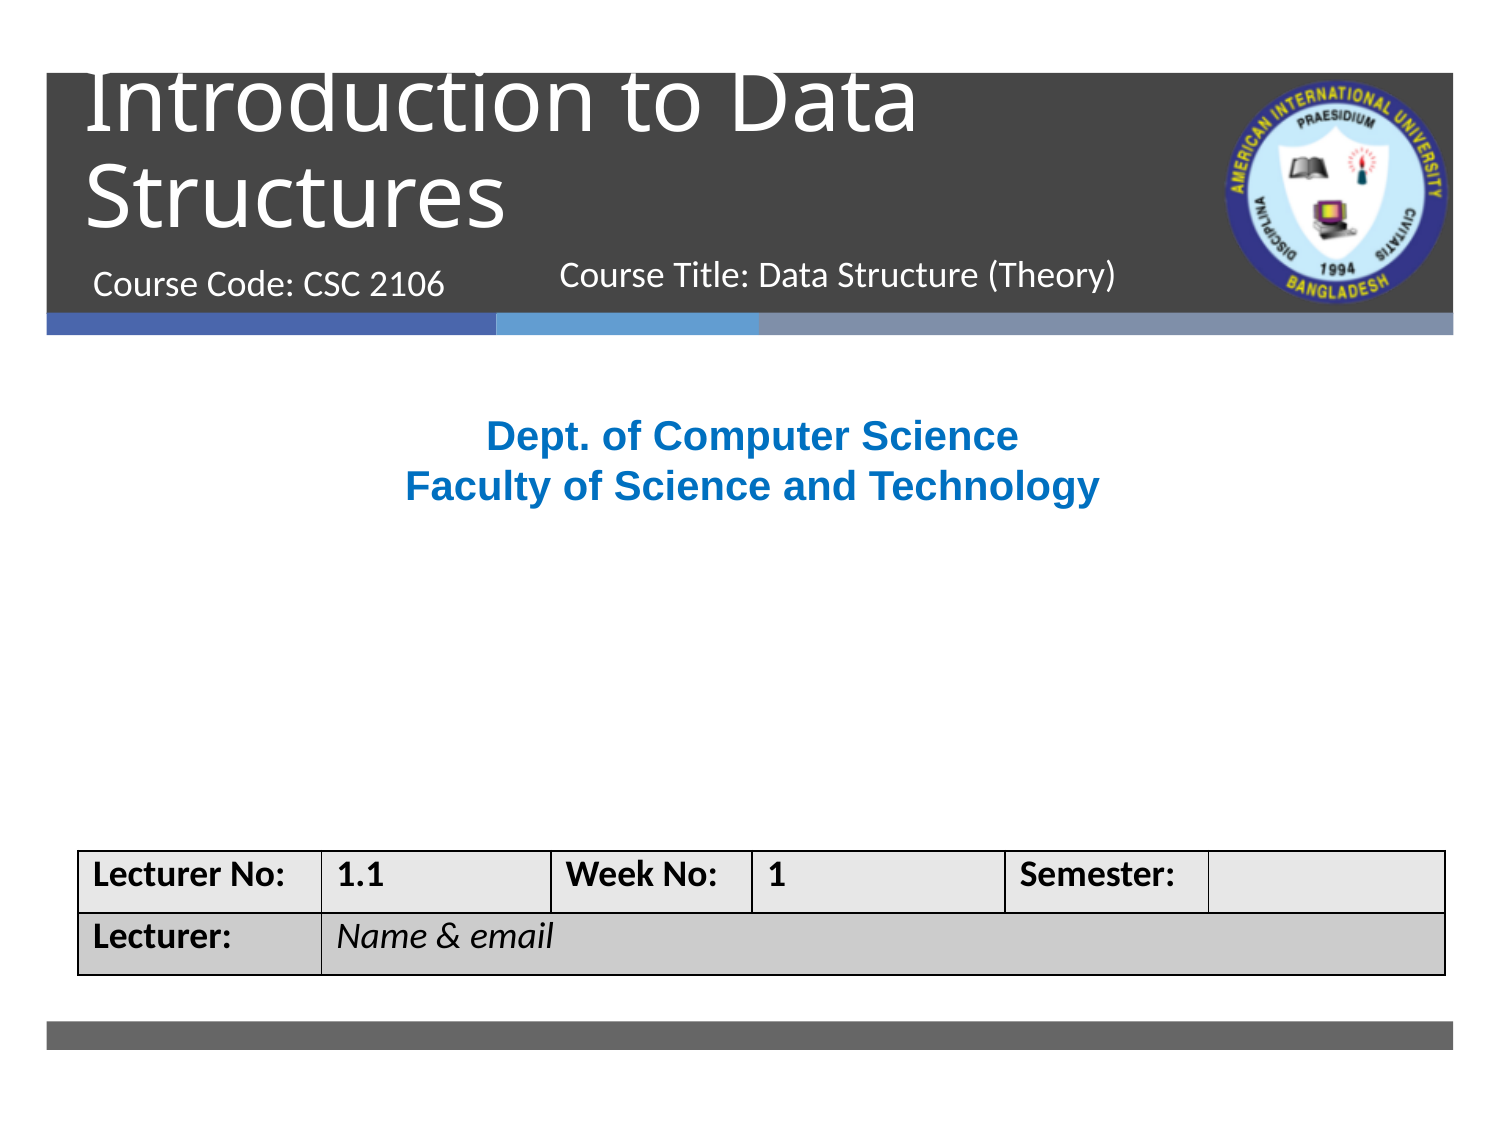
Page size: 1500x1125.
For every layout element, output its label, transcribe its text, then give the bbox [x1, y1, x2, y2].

table_header Semester: [1006, 852, 1208, 912]
table_header 1.1 [322, 852, 550, 912]
table_cell Lecturer: [79, 914, 321, 974]
title Introduction to Data Structures [69, 73, 1351, 253]
text_box Course Title: Data Structure (Theory) [544, 252, 1228, 332]
table_header 1 [753, 852, 1004, 912]
picture [1228, 75, 1454, 310]
table_cell Name & email [322, 914, 1444, 974]
table_header Lecturer No: [79, 852, 321, 912]
table_header Week No: [552, 852, 751, 912]
text_box Dept. of Computer Science Faculty of Science and Technology [12, 401, 1493, 517]
subtitle Course Code: CSC 2106 [78, 251, 536, 331]
table_header [1209, 852, 1444, 912]
